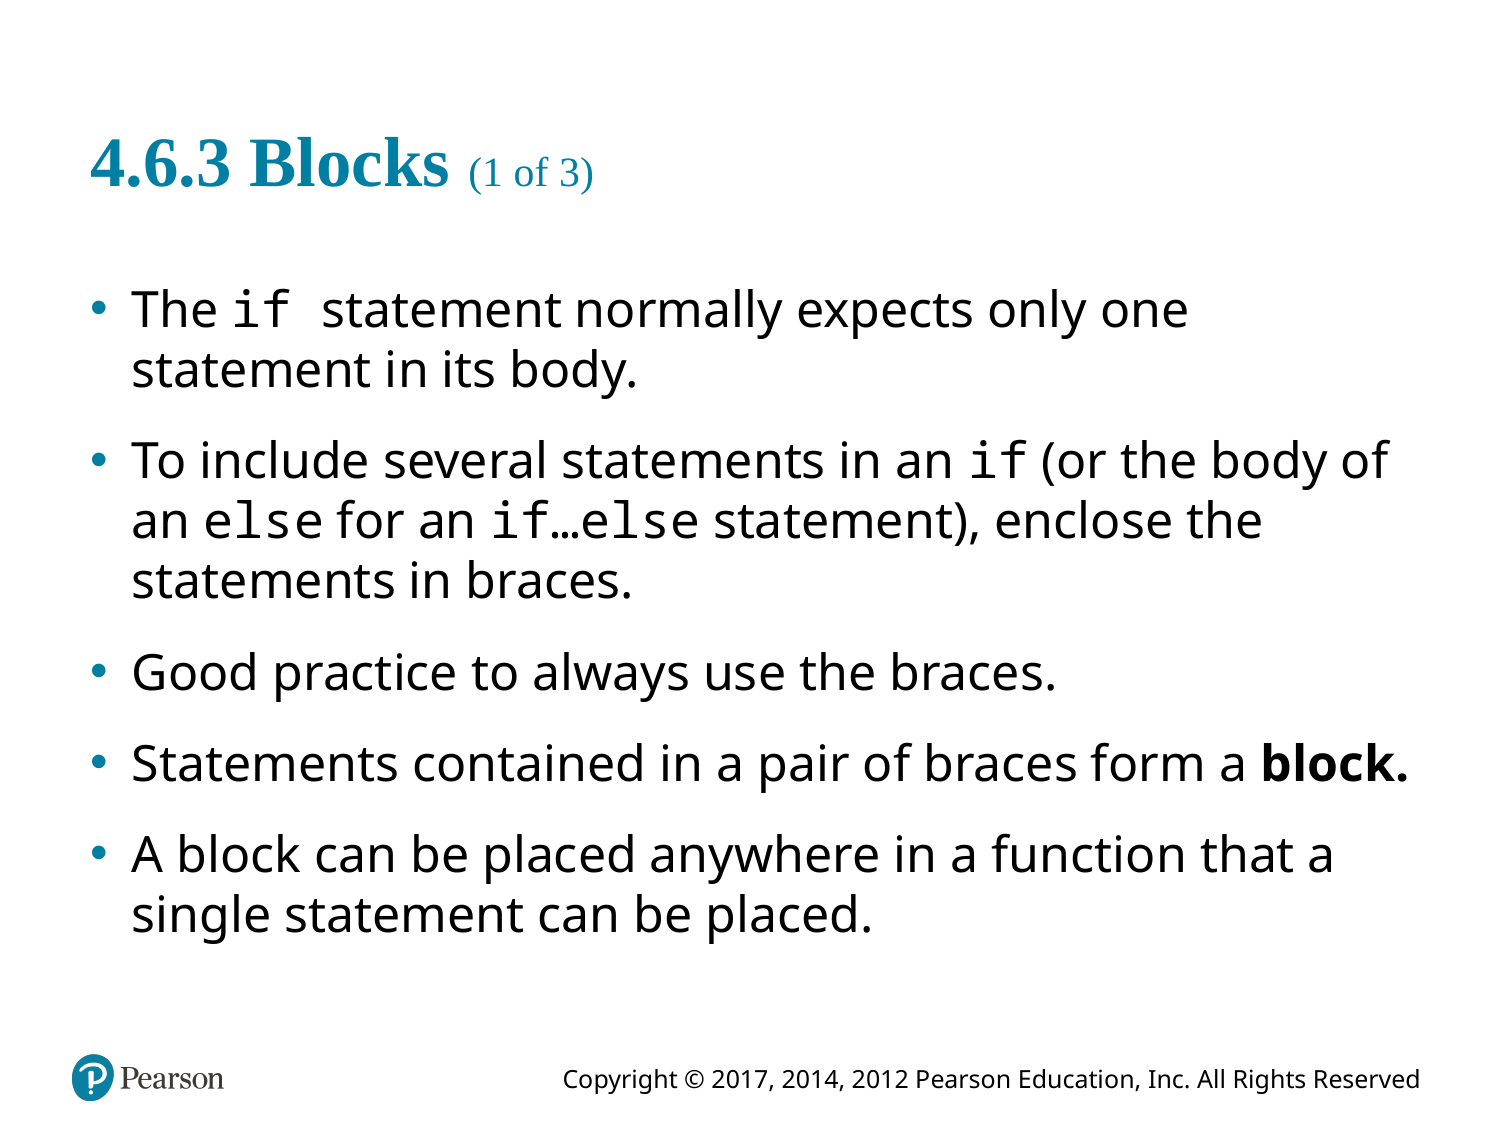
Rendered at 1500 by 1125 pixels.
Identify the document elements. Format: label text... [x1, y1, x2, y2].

list The if statement normally expects only one statement in its body. To include several statements in an if (or the body of an else for an if…else statement), enclose the statements in braces. Good practice to always use the braces. Statements contained in a pair of braces form a block. A block can be placed anywhere in a function that a single statement can be placed. [75, 262, 1425, 958]
picture [98, 1054, 224, 1101]
title 4.6.3 Blocks (1 of 3) [75, 0, 1425, 216]
picture [80, 1063, 106, 1088]
picture [72, 1087, 83, 1101]
picture [72, 1054, 88, 1070]
